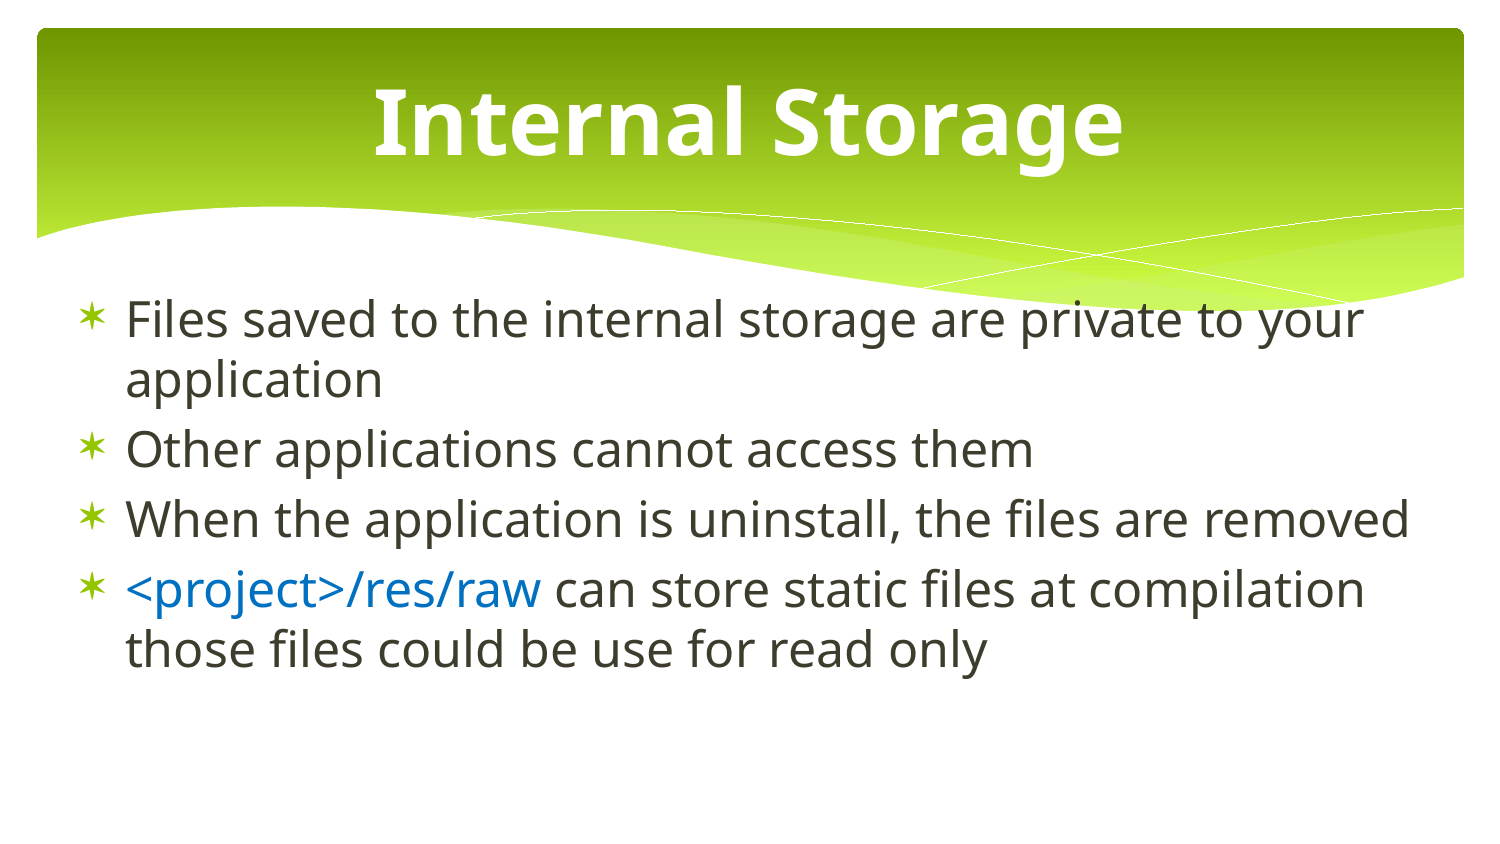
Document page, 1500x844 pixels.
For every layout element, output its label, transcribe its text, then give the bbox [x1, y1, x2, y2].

list Files saved to the internal storage are private to your application Other applications cannot access them When the application is uninstall, the files are removed <project>/res/raw can store static files at compilation those files could be use for read only [64, 280, 1447, 754]
title Internal Storage [75, 41, 1425, 196]
